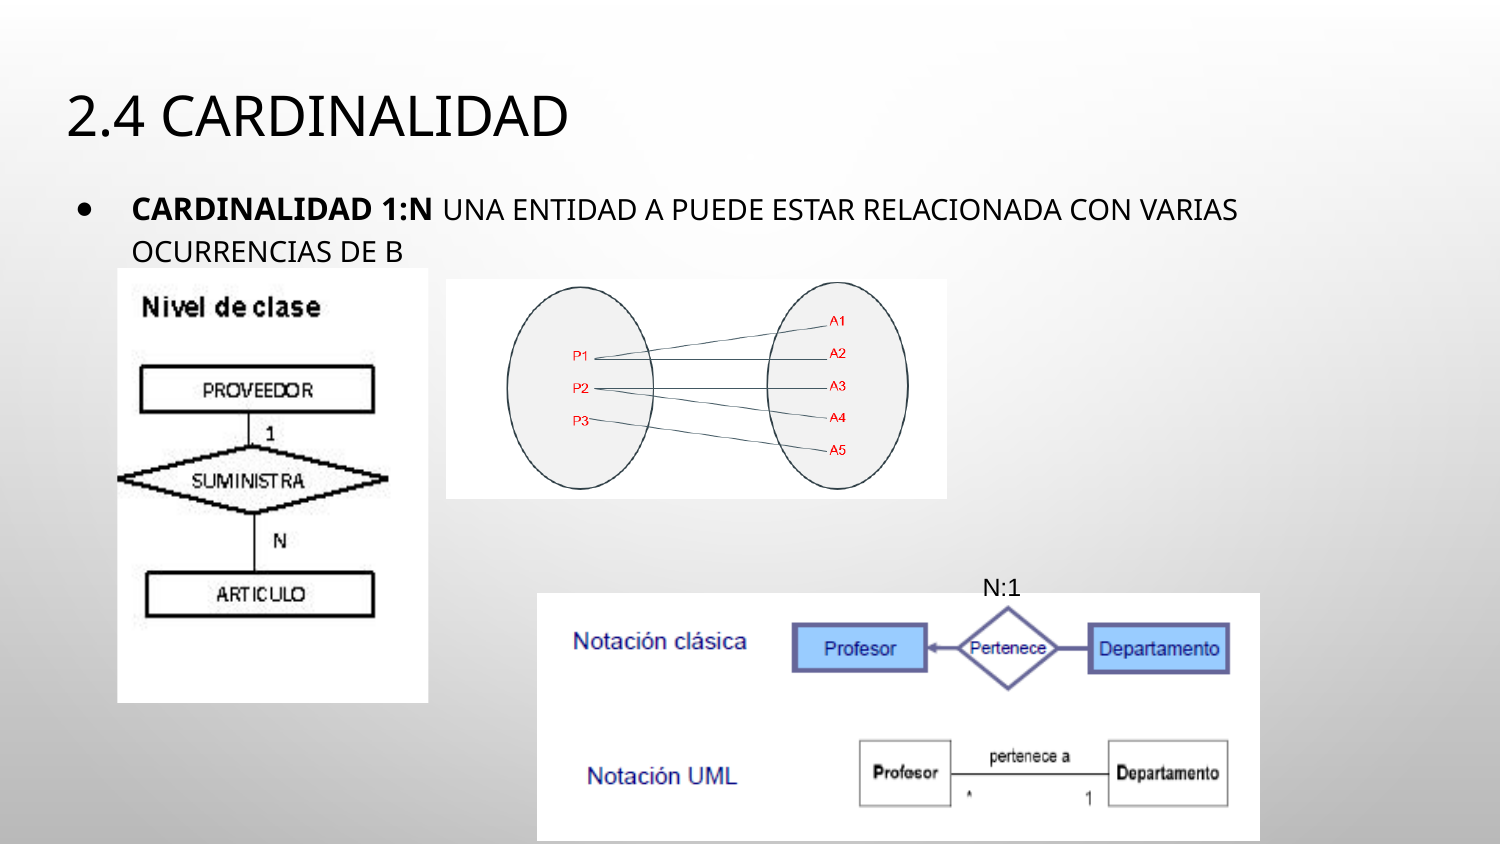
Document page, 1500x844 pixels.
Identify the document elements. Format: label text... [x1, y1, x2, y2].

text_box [537, 563, 1260, 841]
title 2.4 Cardinalidad [51, 72, 1449, 167]
list Cardinalidad 1:N Una entidad A puede estar relacionada con varias ocurrencias de B [41, 166, 1439, 728]
picture [0, 0, 1500, 844]
